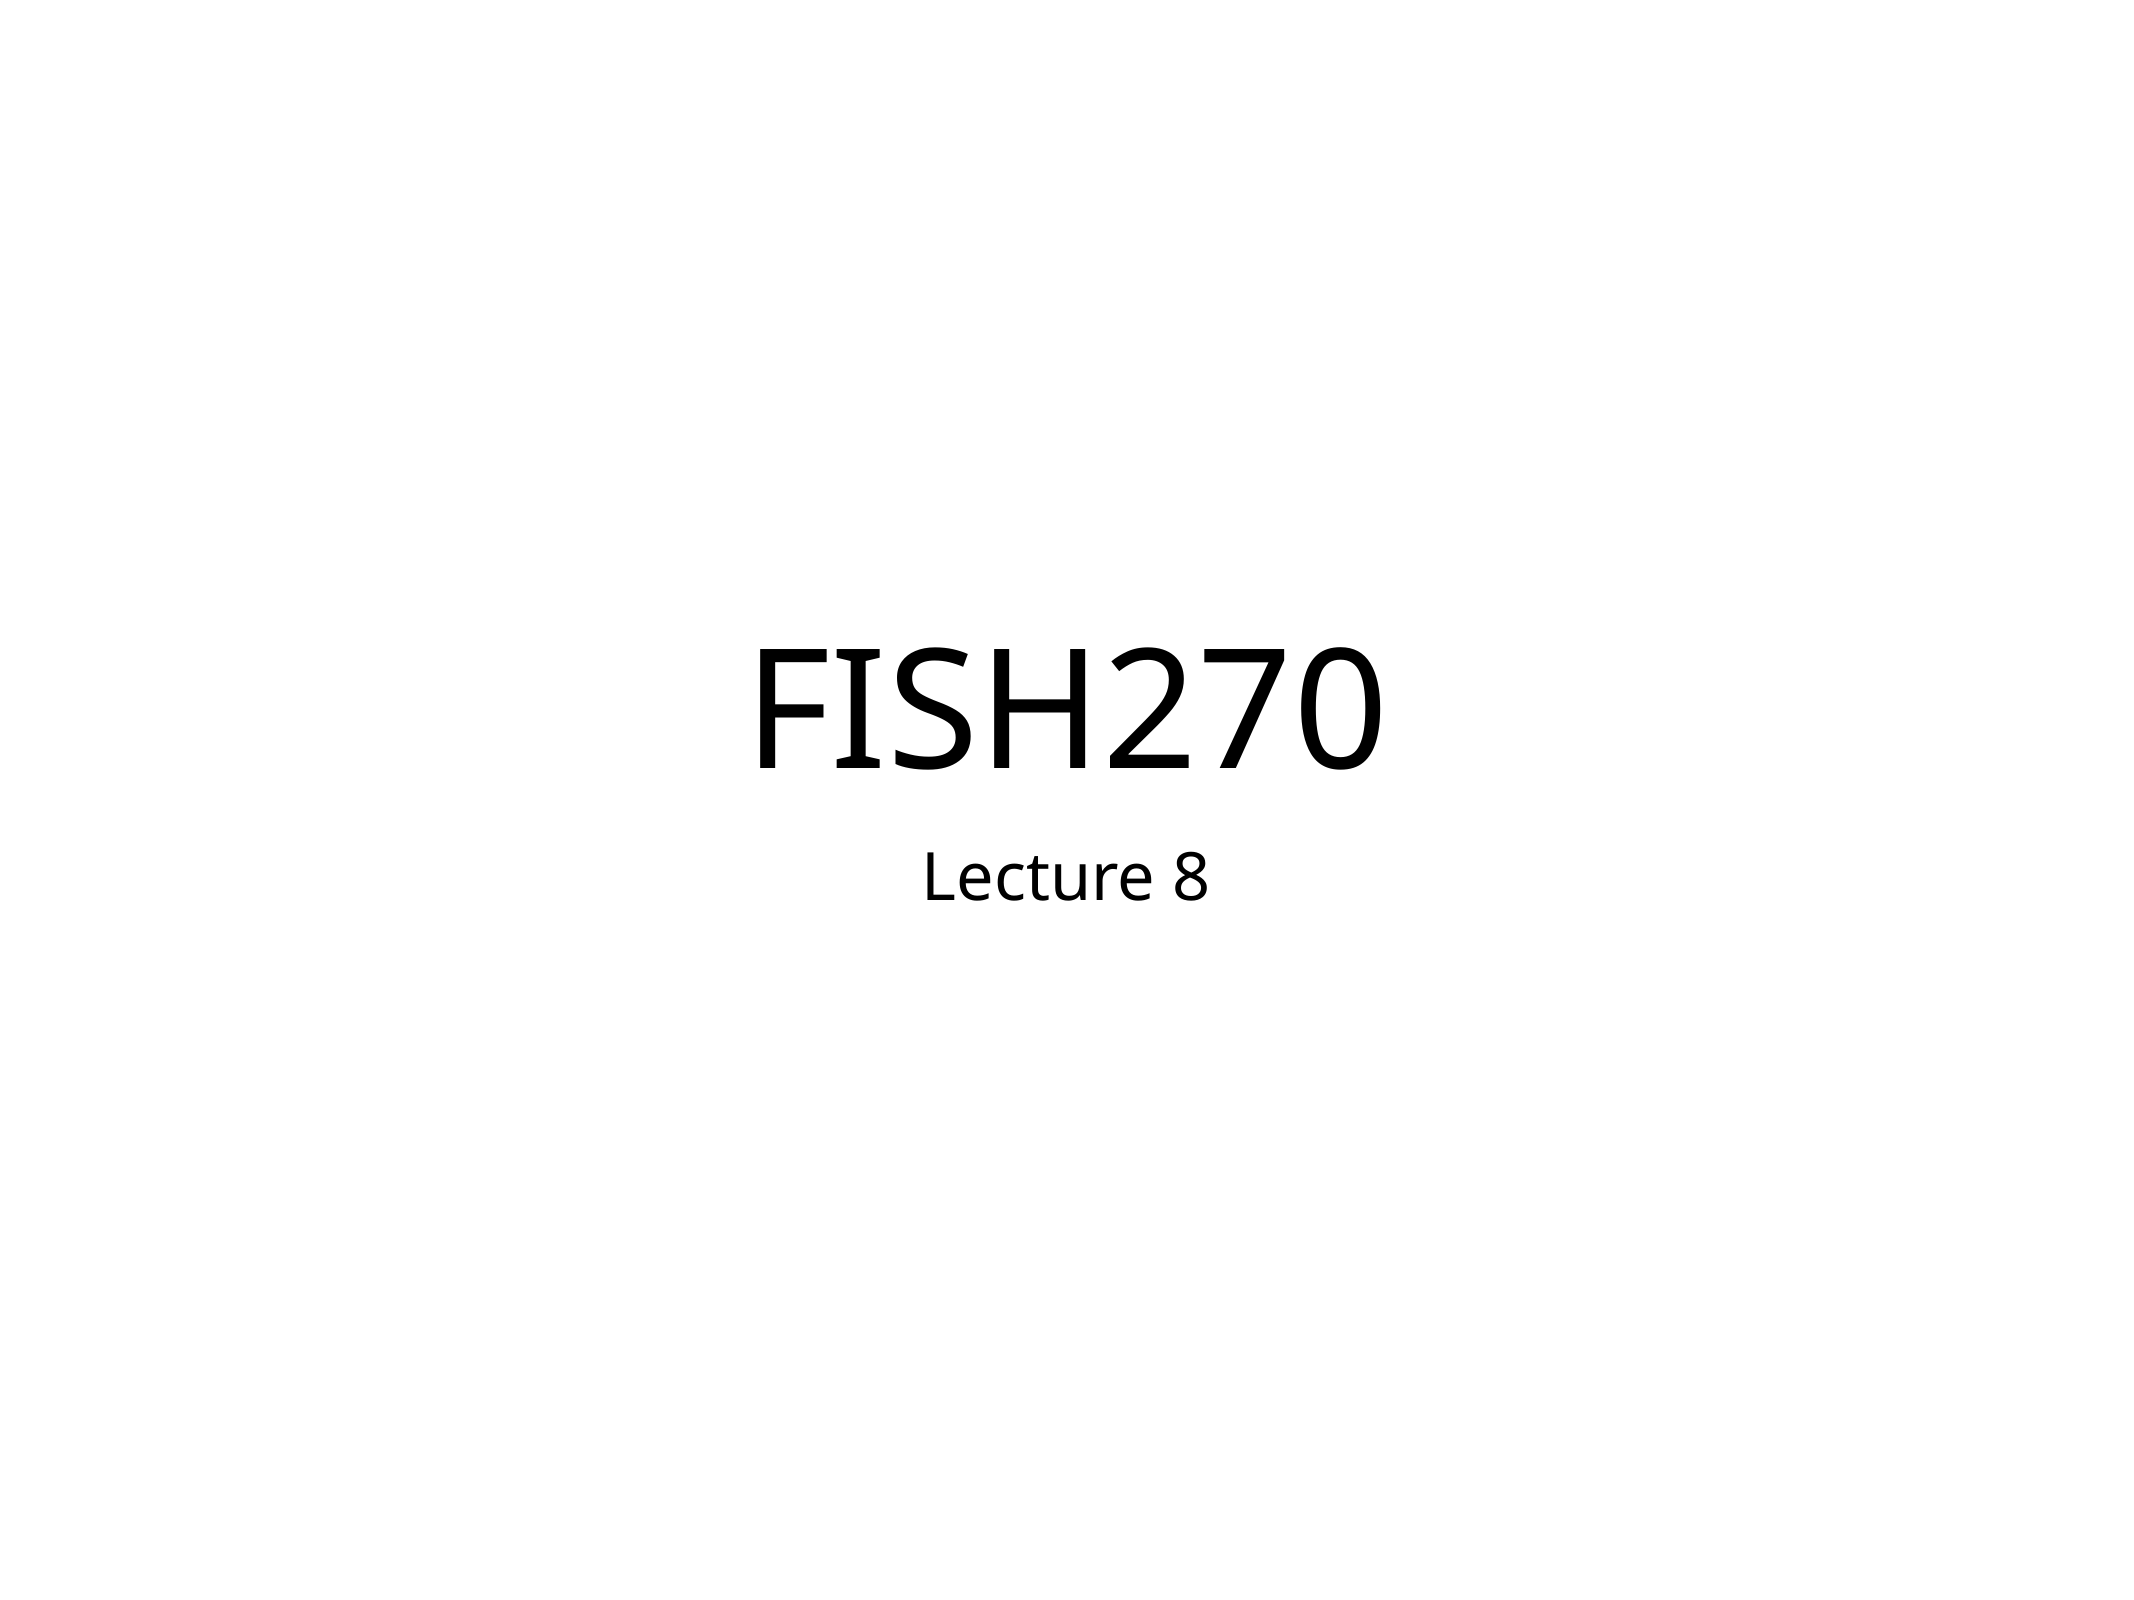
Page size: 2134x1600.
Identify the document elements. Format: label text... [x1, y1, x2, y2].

subtitle Lecture 8 [207, 824, 1926, 1011]
title FISH270 [207, 268, 1926, 811]
